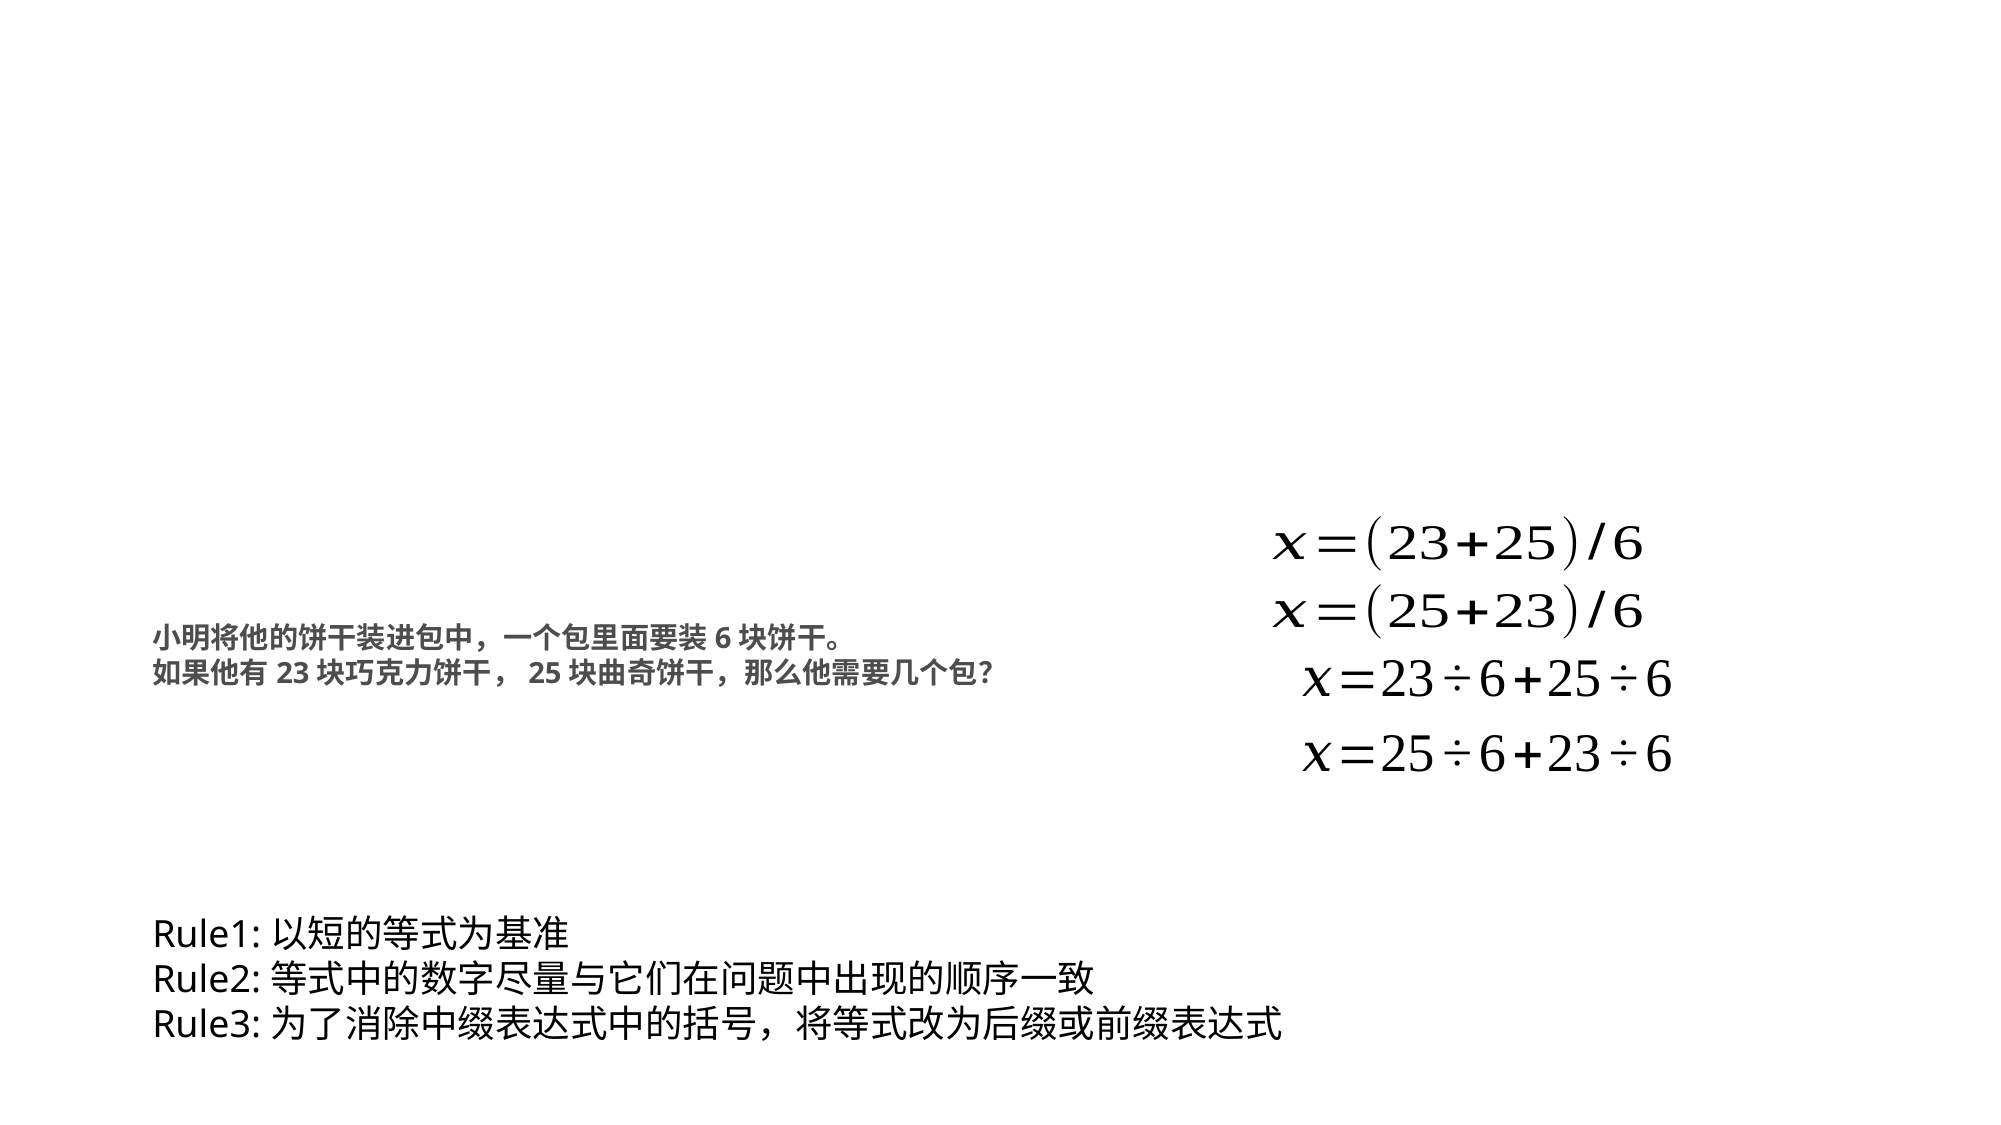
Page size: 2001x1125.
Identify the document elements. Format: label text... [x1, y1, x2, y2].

text_box 小明将他的饼干装进包中，一个包里面要装6块饼干。 如果他有23块巧克力饼干，25块曲奇饼干，那么他需要几个包？ [137, 612, 1296, 697]
text_box Rule1:以短的等式为基准 Rule2:等式中的数字尽量与它们在问题中出现的顺序一致 Rule3:为了消除中缀表达式中的括号，将等式改为后缀或前缀表达式 [137, 903, 1322, 1053]
